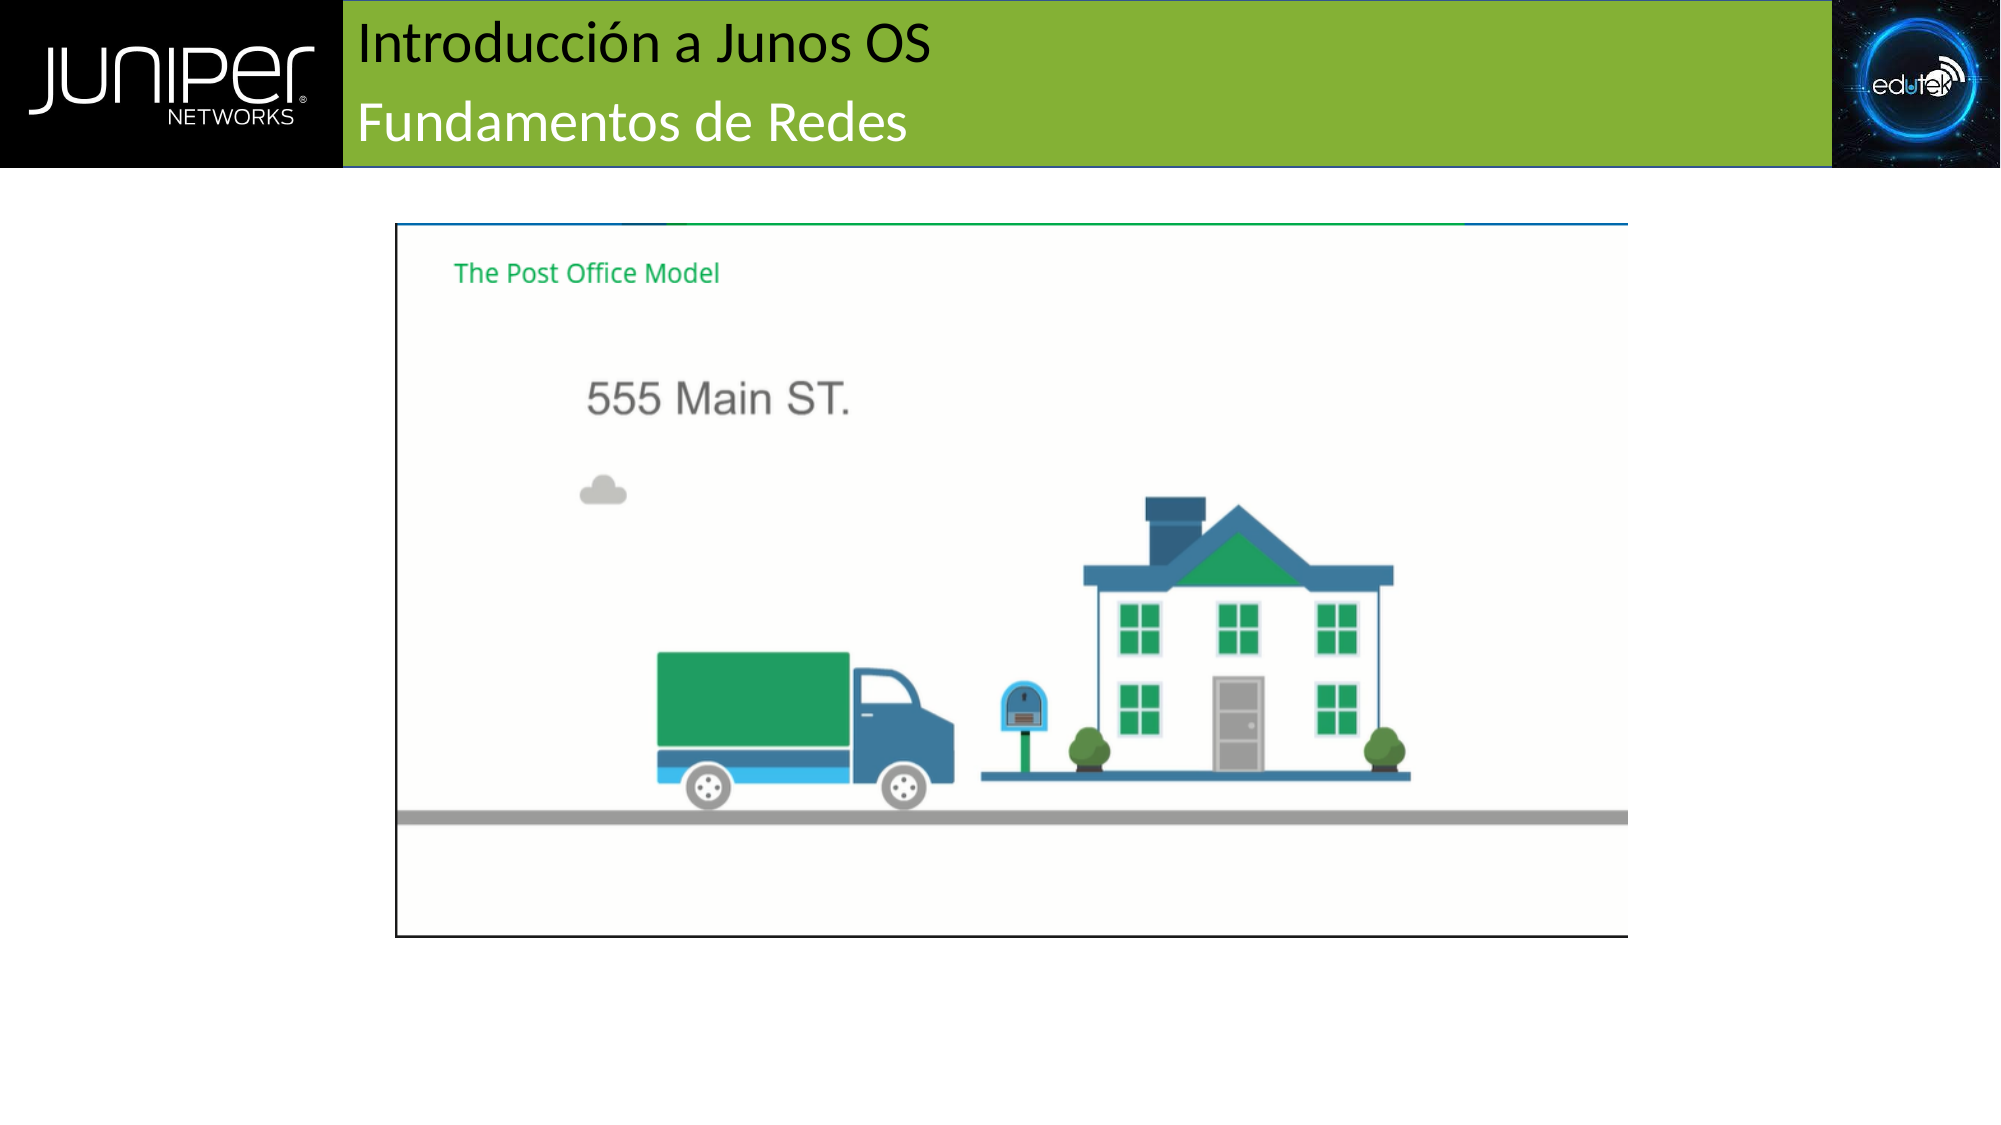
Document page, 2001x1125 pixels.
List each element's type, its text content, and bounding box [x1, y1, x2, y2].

title Introducción a Junos OS [342, 3, 2000, 84]
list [394, 223, 1628, 938]
picture [1832, 84, 2000, 168]
list Fundamentos de Redes [342, 83, 1606, 168]
picture [0, 0, 343, 168]
